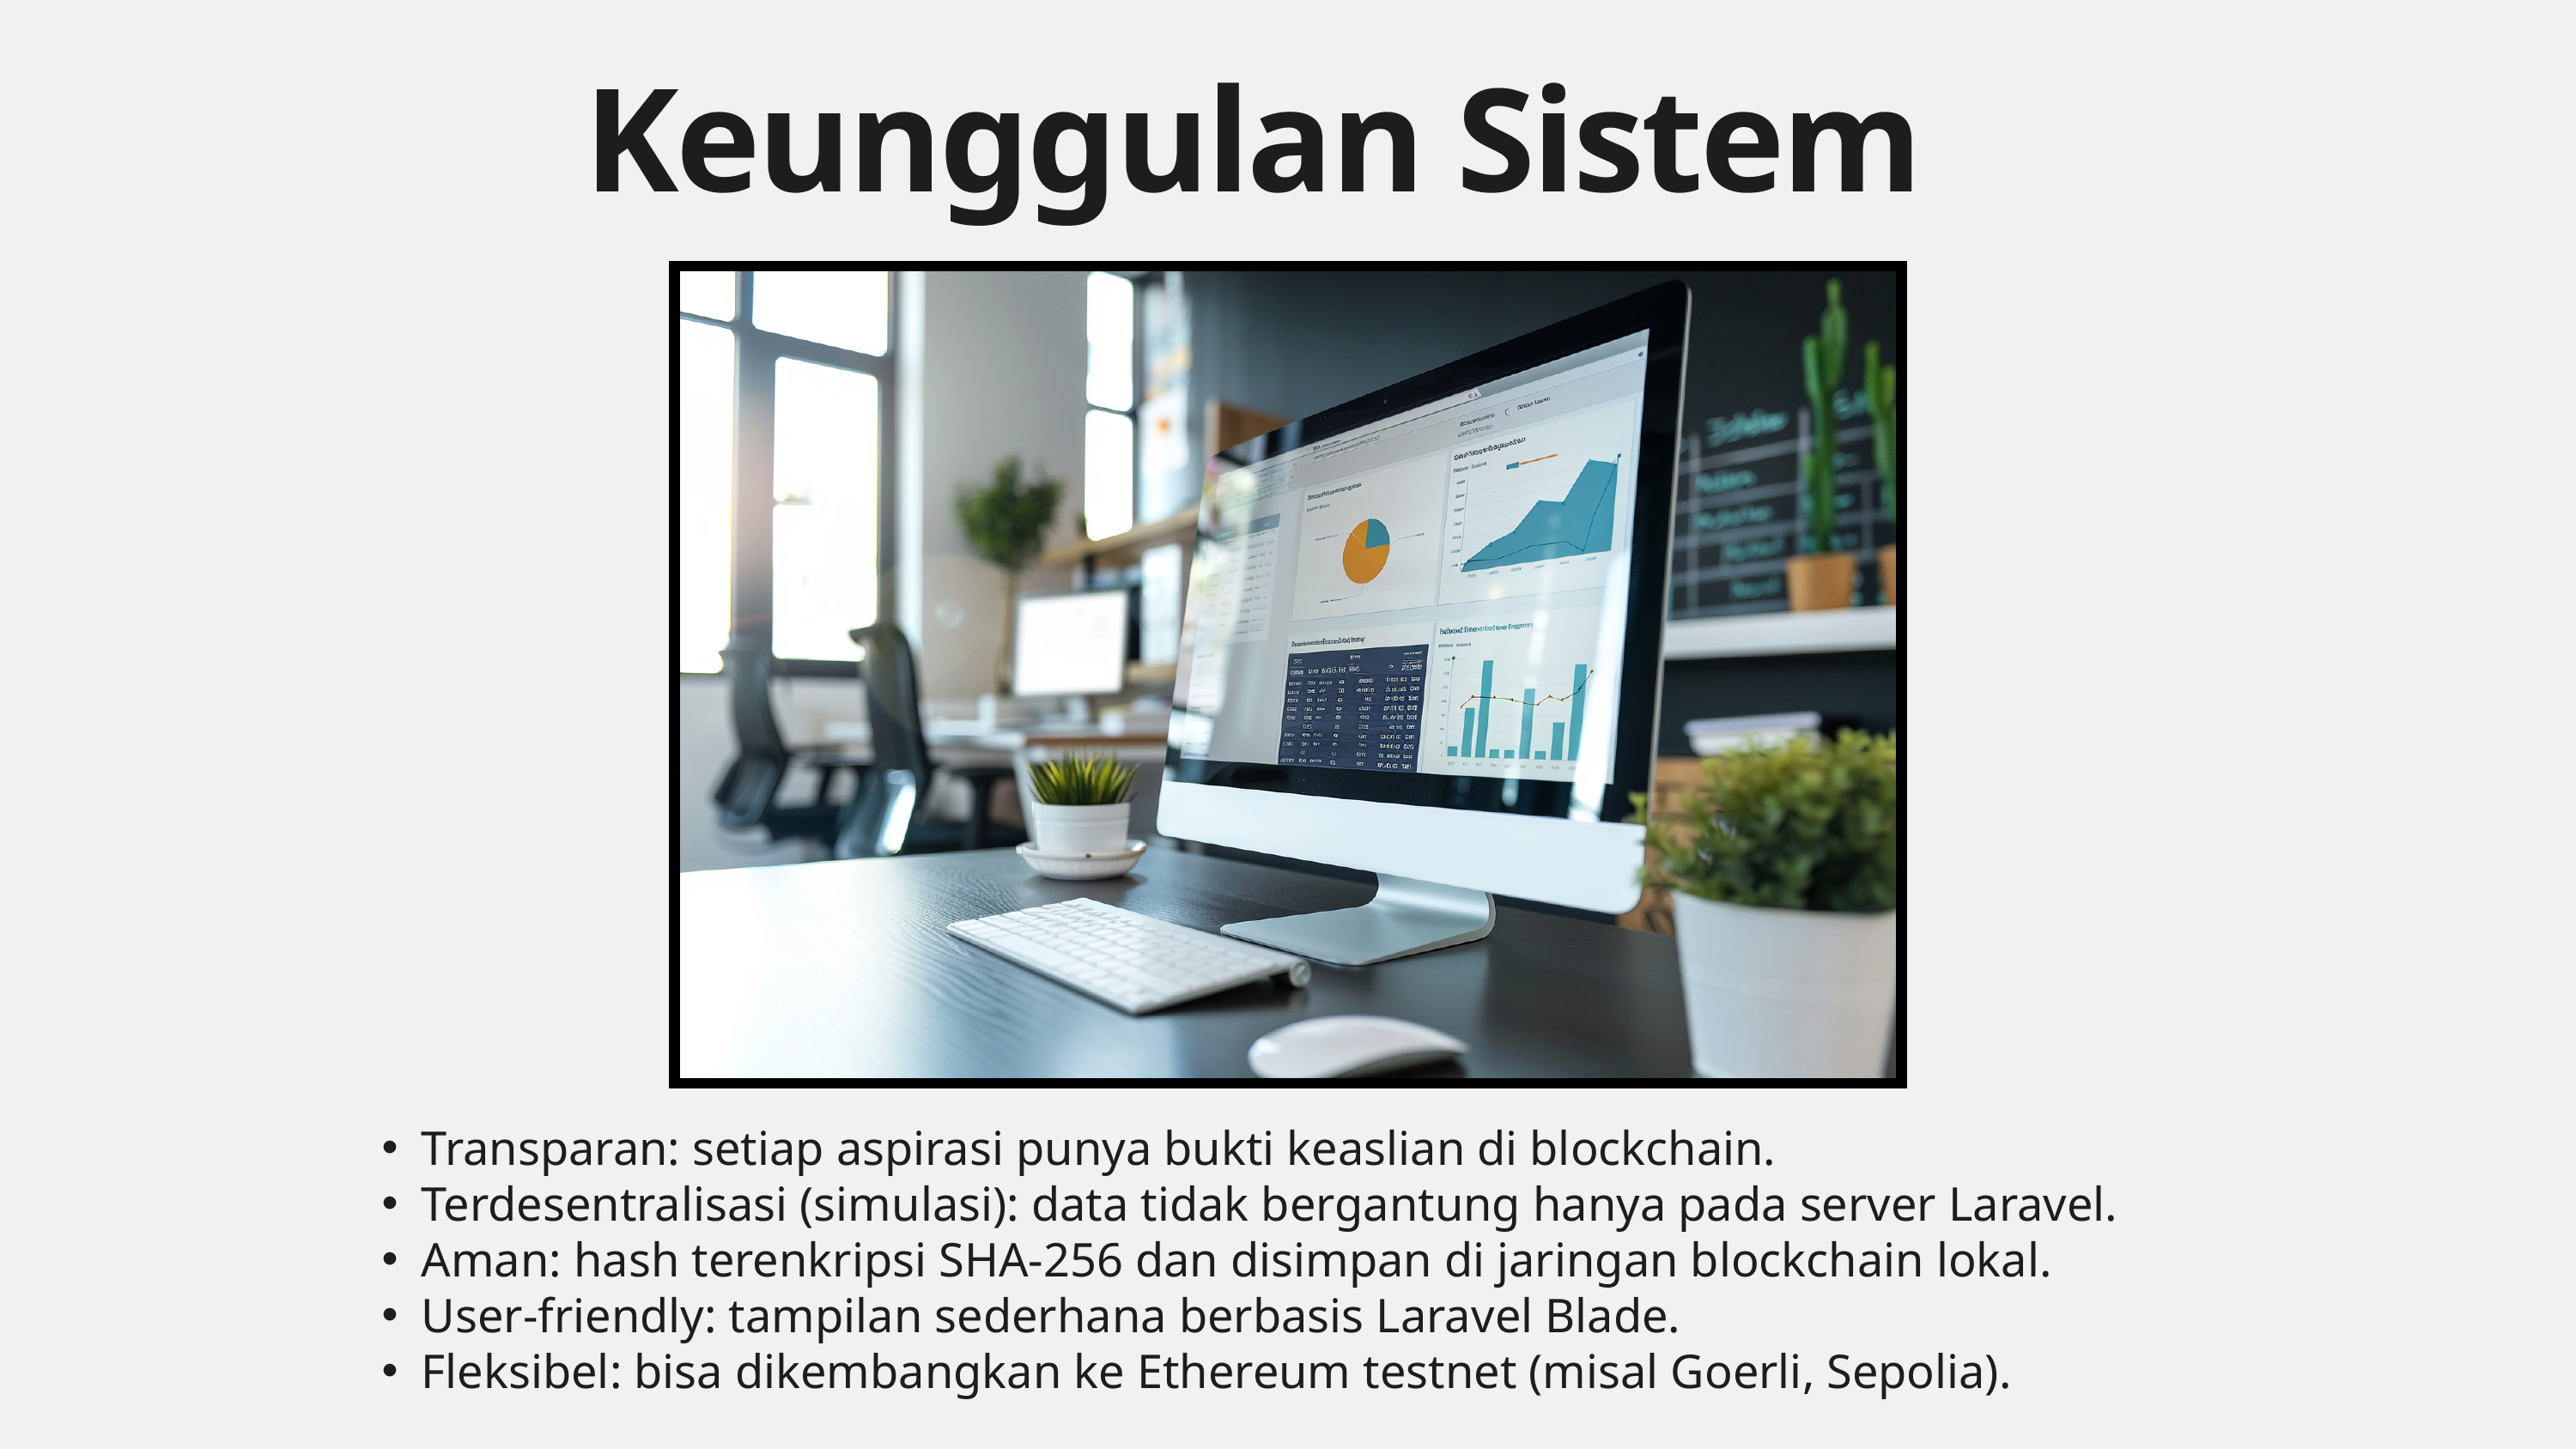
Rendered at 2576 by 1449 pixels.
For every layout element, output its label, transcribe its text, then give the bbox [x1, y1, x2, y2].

text_box Keunggulan Sistem [478, 95, 2029, 221]
text_box [674, 265, 1902, 1084]
text_box Transparan: setiap aspirasi punya bukti keaslian di blockchain. Terdesentralisasi (simulasi): data tidak bergantung hanya pada server Laravel. Aman: hash terenkripsi SHA-256 dan disimpan di jaringan blockchain lokal. User-friendly: tampilan sederhana berbasis Laravel Blade. Fleksibel: bisa dikembangkan ke Ethereum testnet (misal Goerli, Sepolia). [342, 1119, 2234, 1449]
